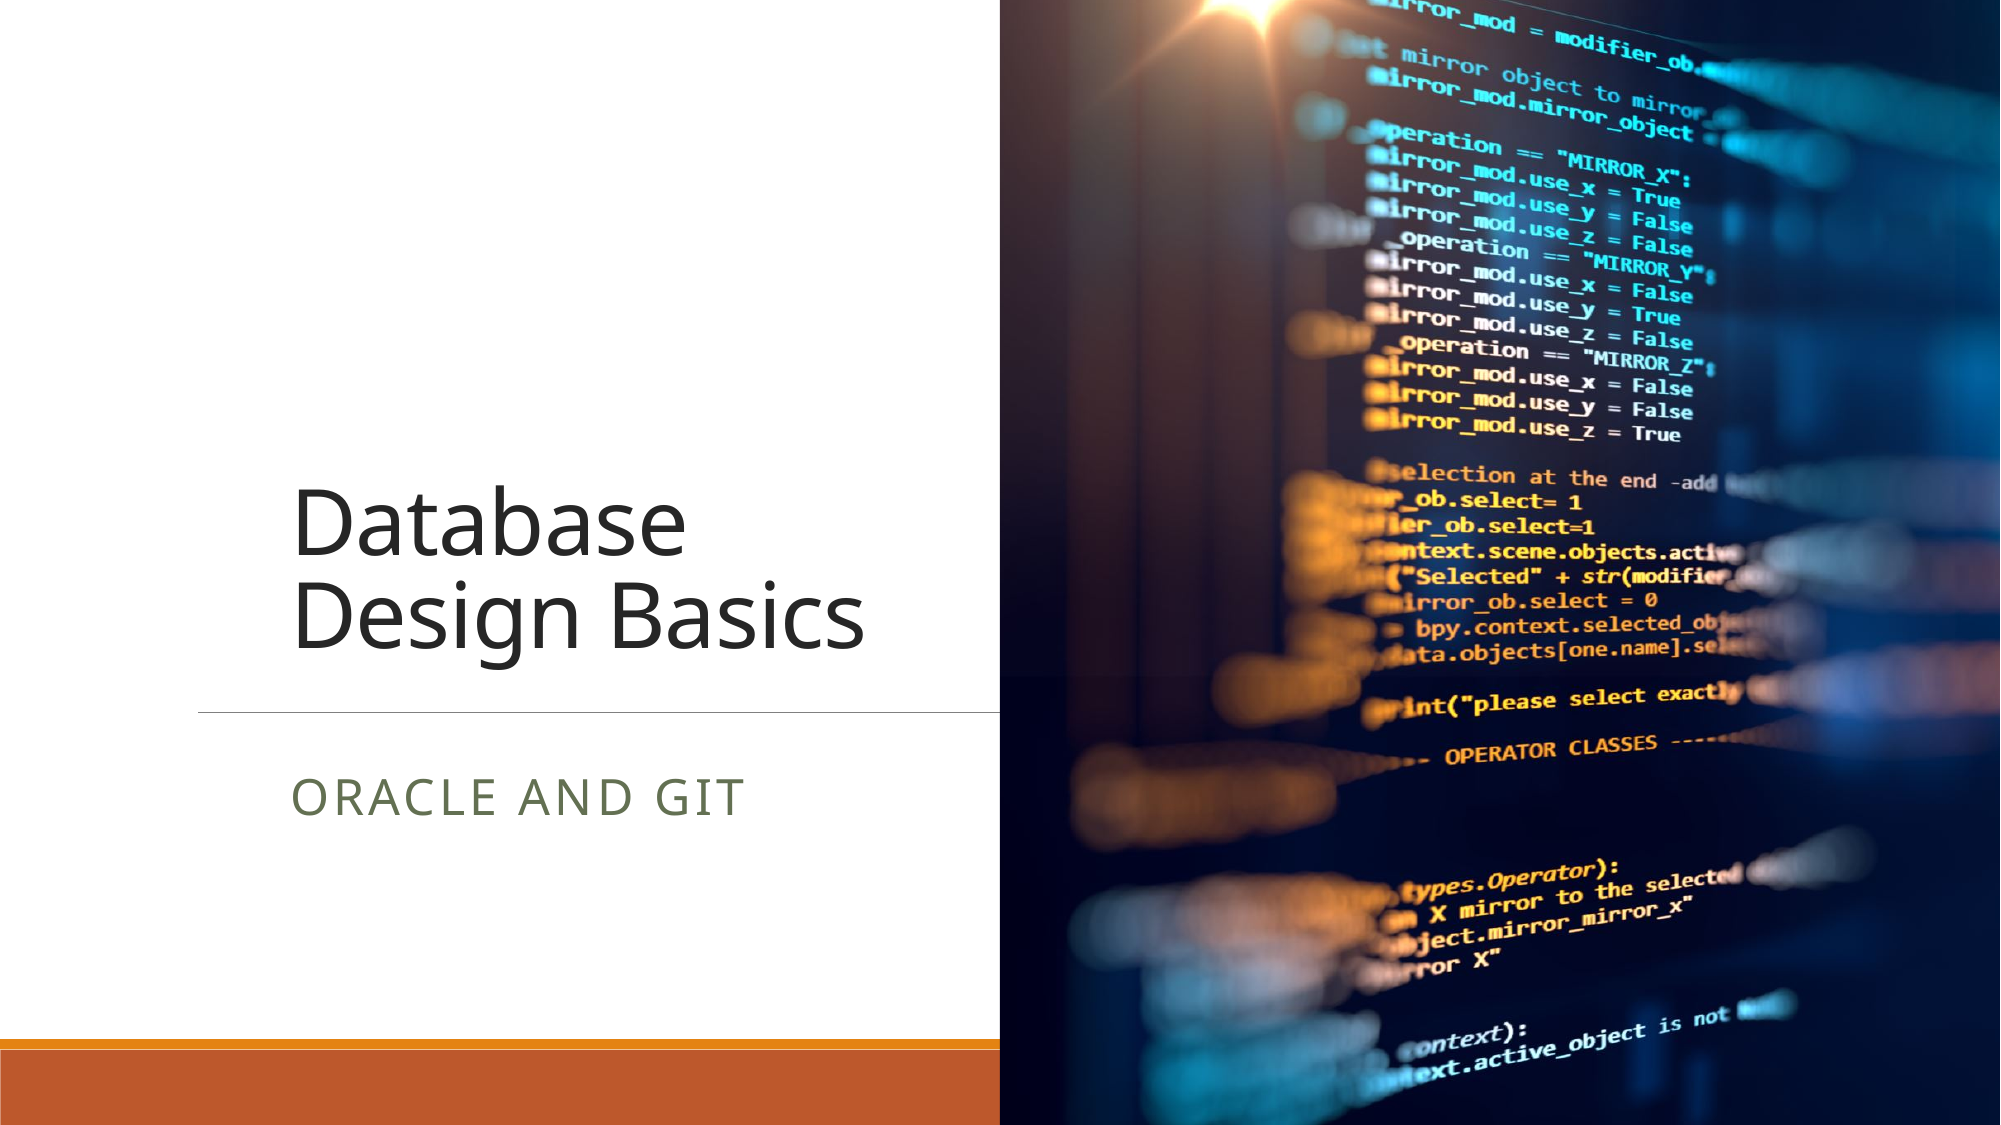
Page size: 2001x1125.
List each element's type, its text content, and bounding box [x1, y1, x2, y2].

subtitle ORACLE and Git [275, 765, 884, 916]
title Database Design Basics [275, 138, 921, 675]
picture [1704, 66, 1721, 75]
picture [999, 0, 2000, 1125]
